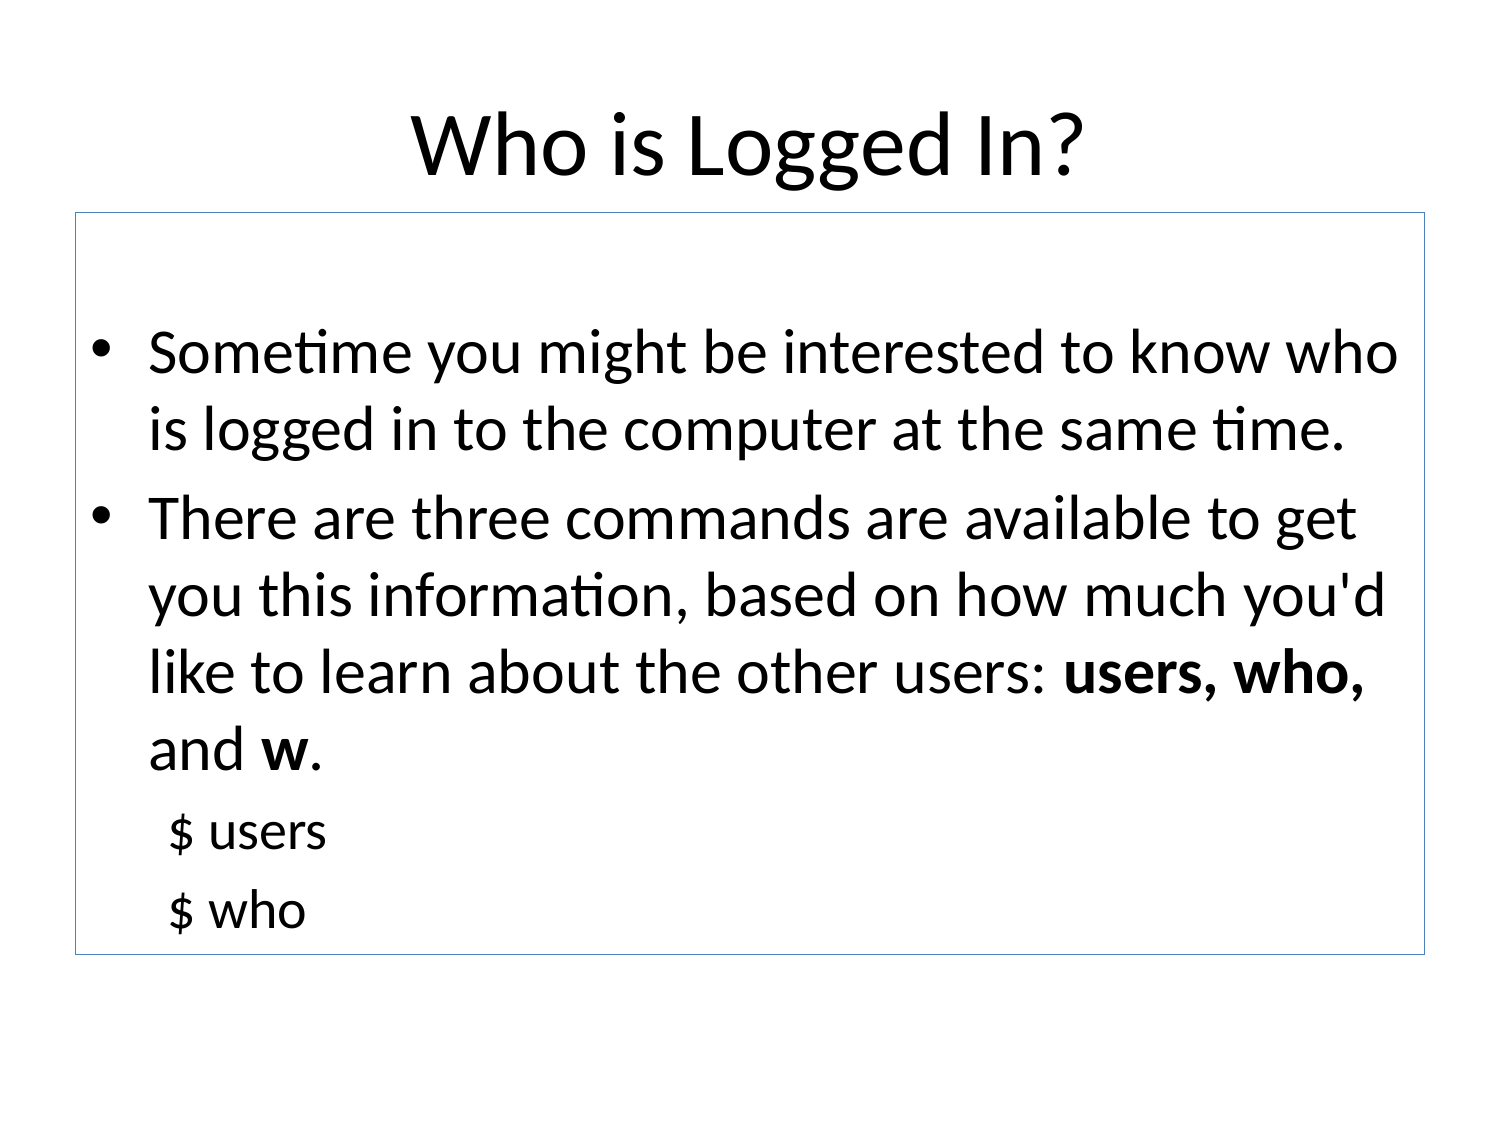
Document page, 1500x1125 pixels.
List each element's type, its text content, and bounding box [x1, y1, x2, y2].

title Who is Logged In? [75, 45, 1425, 212]
list Sometime you might be interested to know who is logged in to the computer at the same time. There are three commands are available to get you this information, based on how much you'd like to learn about the other users: users, who, and w. $ users $ who [75, 212, 1425, 955]
